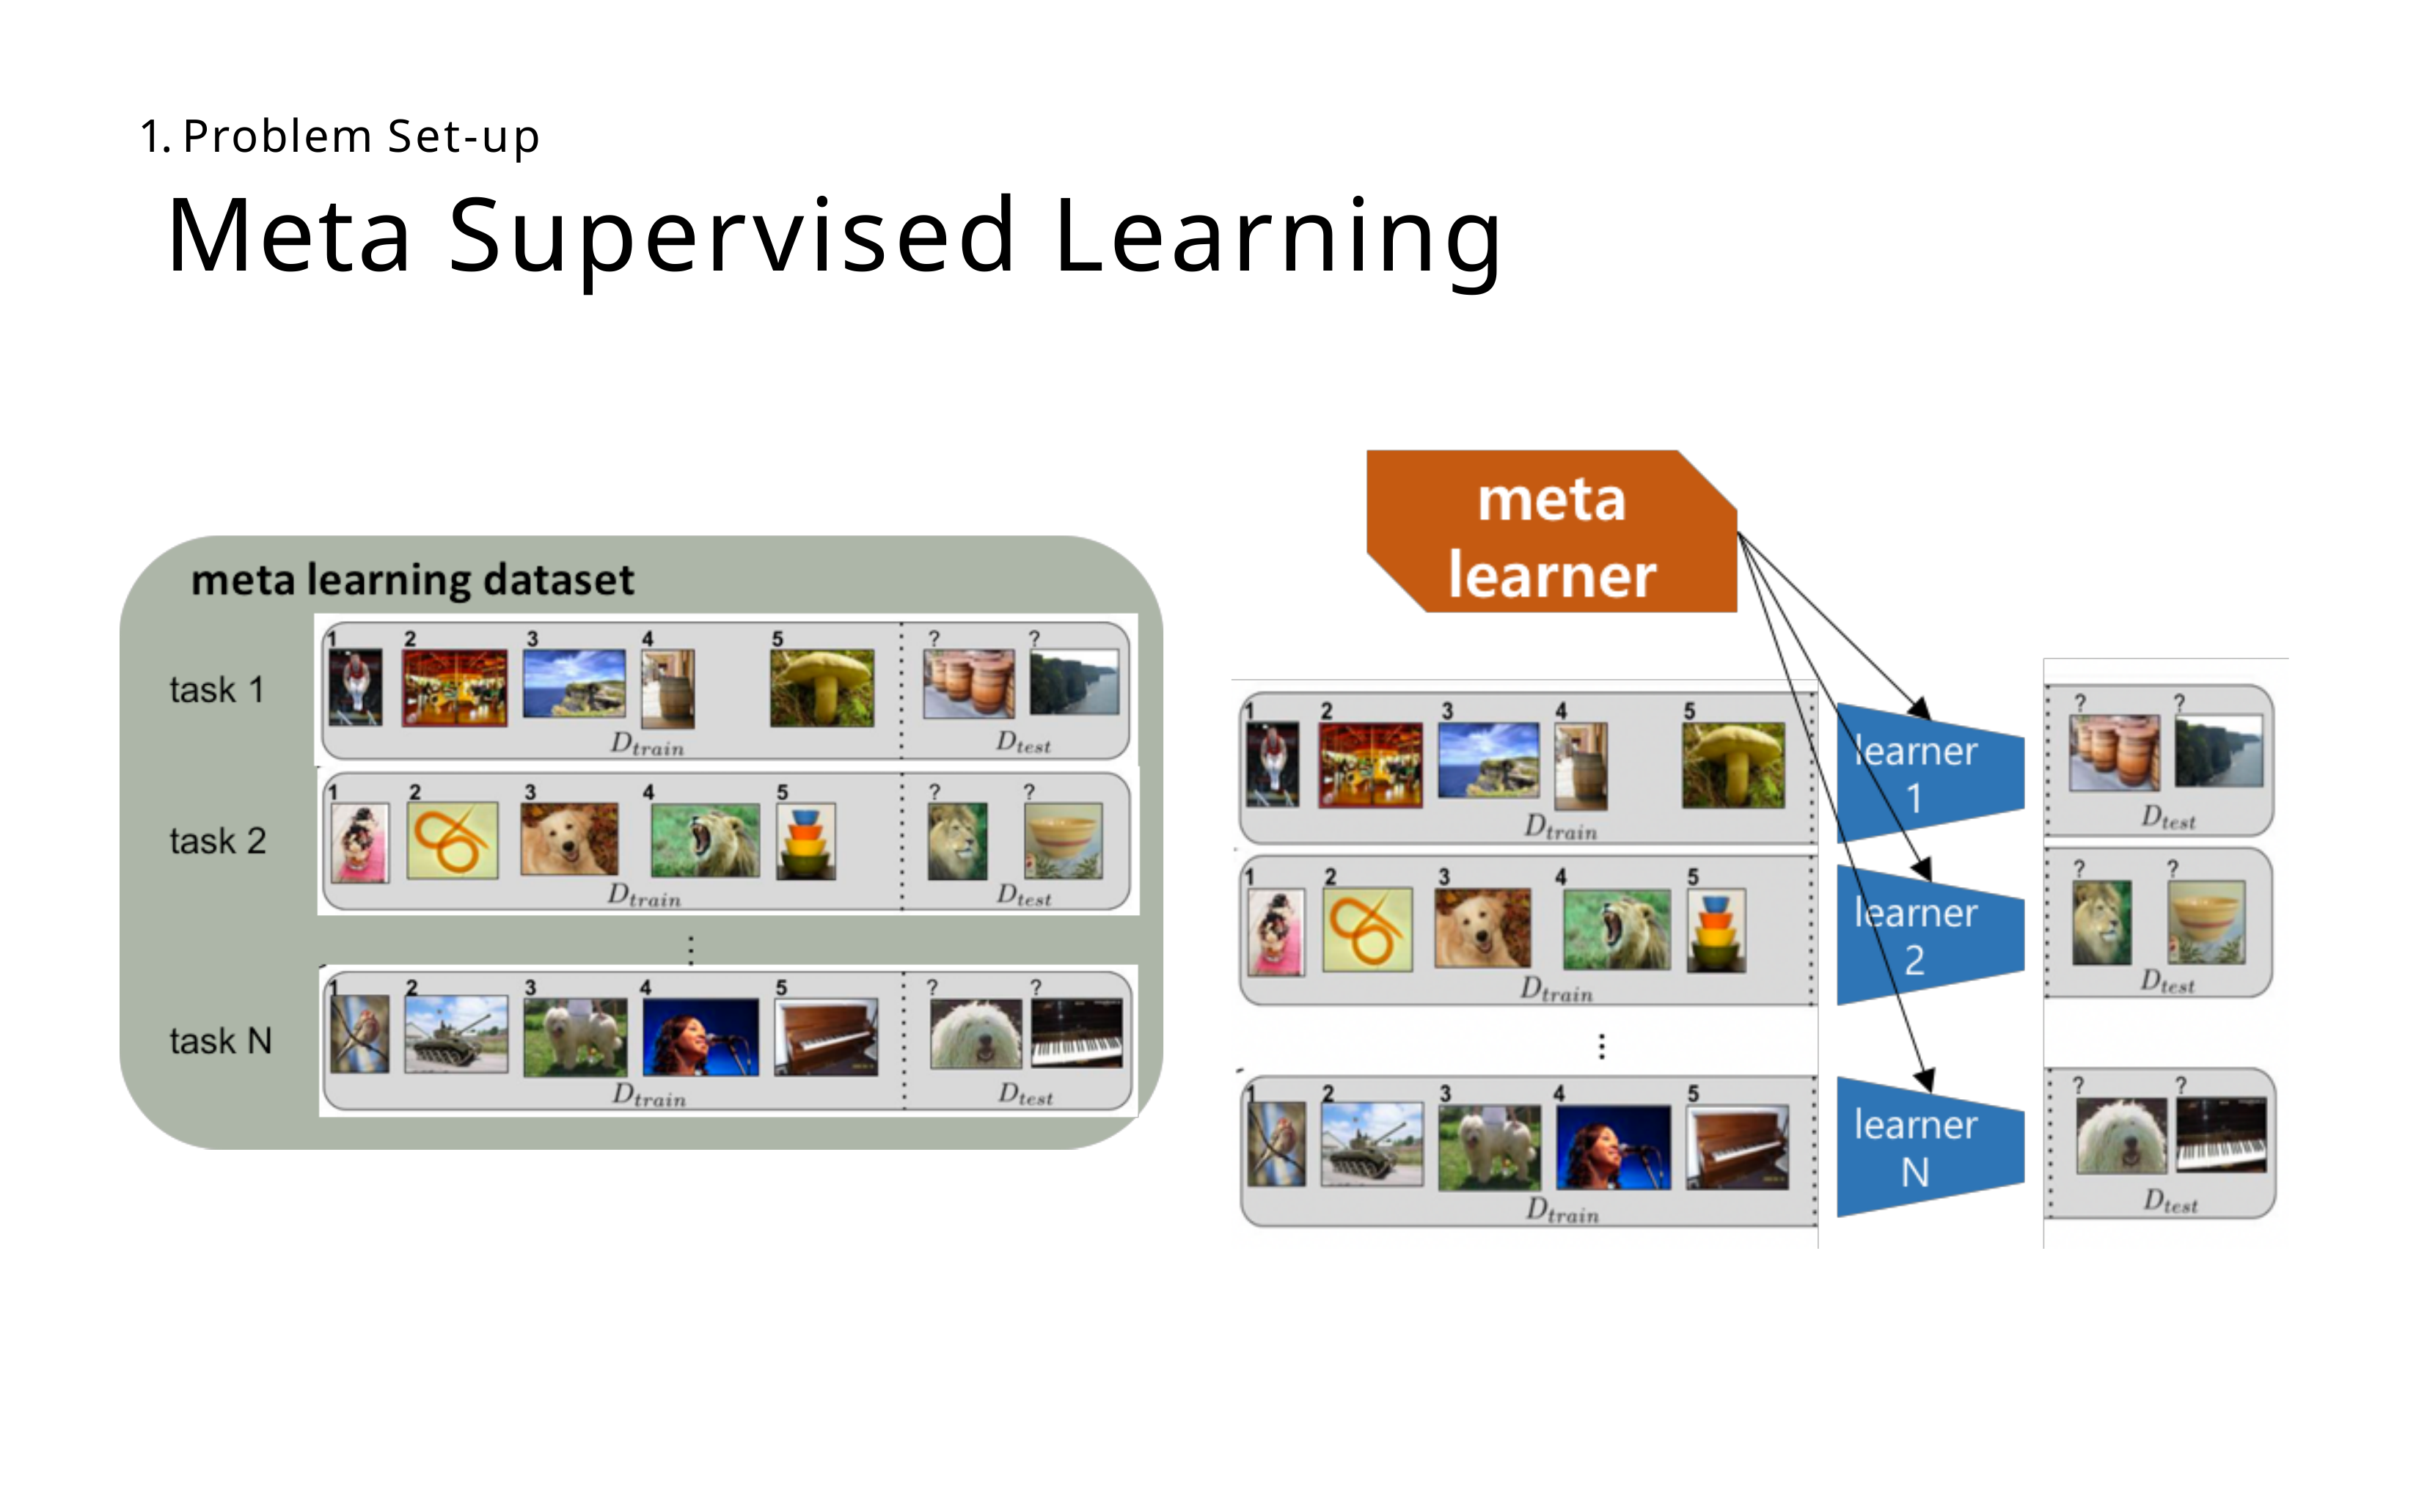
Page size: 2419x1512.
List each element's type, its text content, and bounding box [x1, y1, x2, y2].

text_box [120, 535, 1164, 1150]
title 1. Problem Set-up Meta Supervised Learning [136, 102, 1641, 360]
text_box [1231, 436, 2289, 1249]
